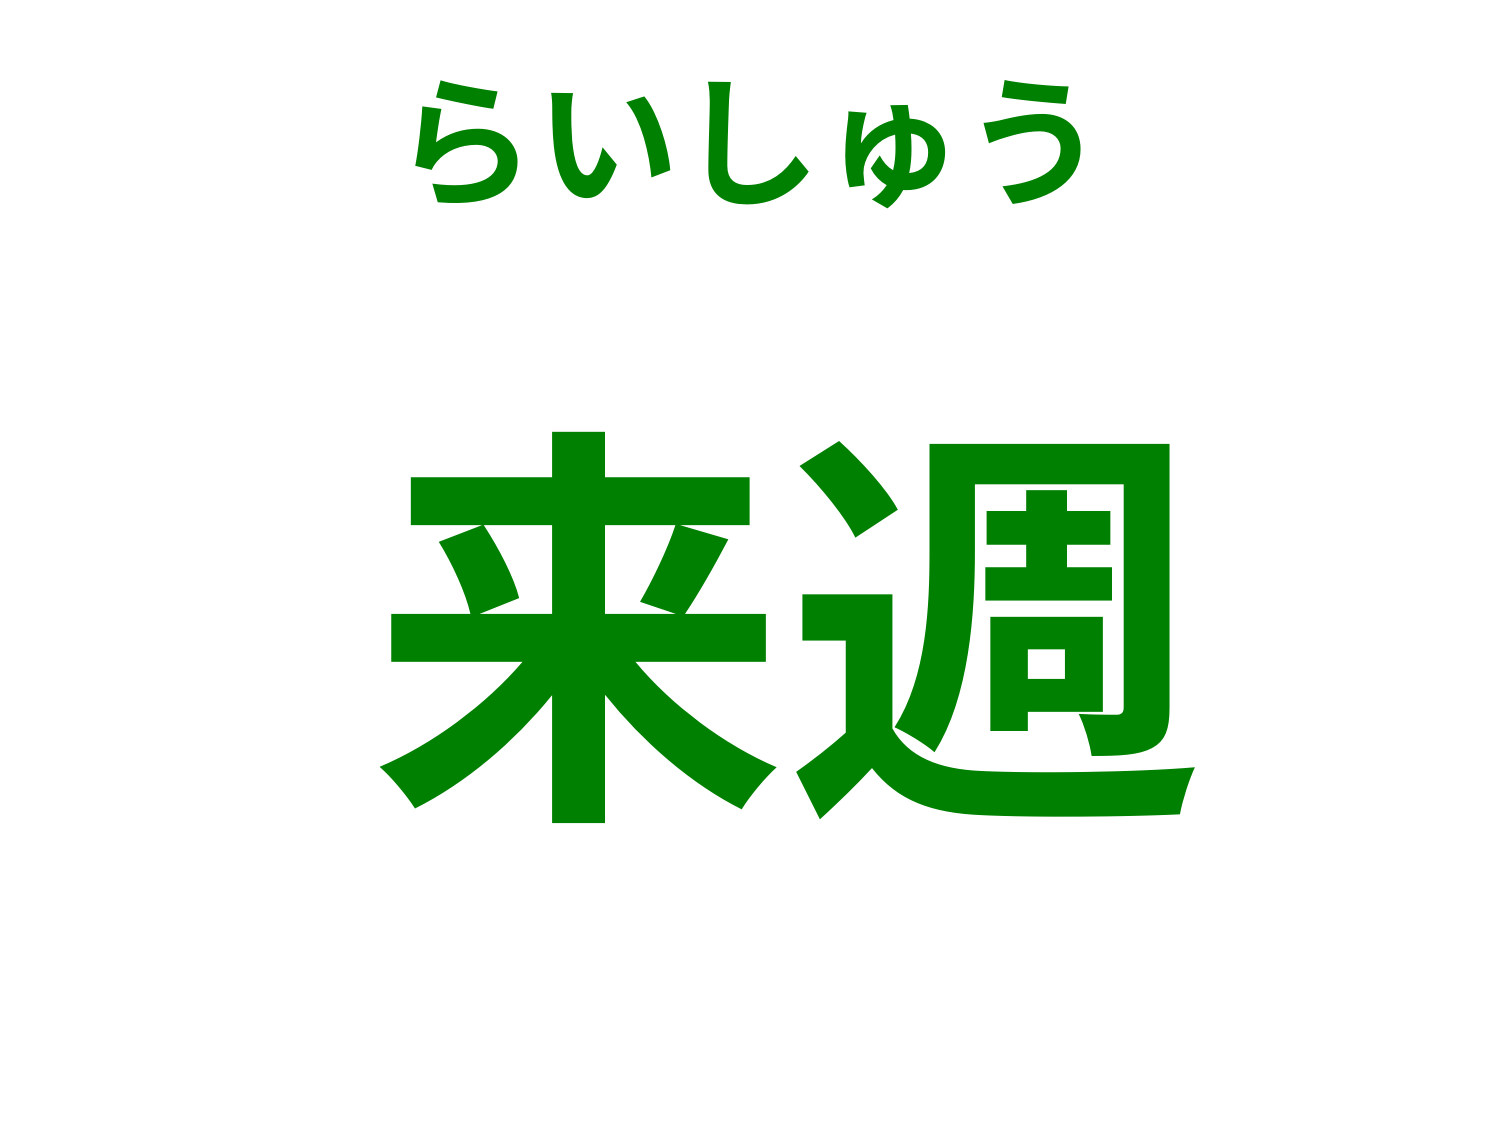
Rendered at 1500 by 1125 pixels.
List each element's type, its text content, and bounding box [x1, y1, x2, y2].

list 来週 [150, 362, 1425, 1005]
title らいしゅう [75, 45, 1425, 233]
